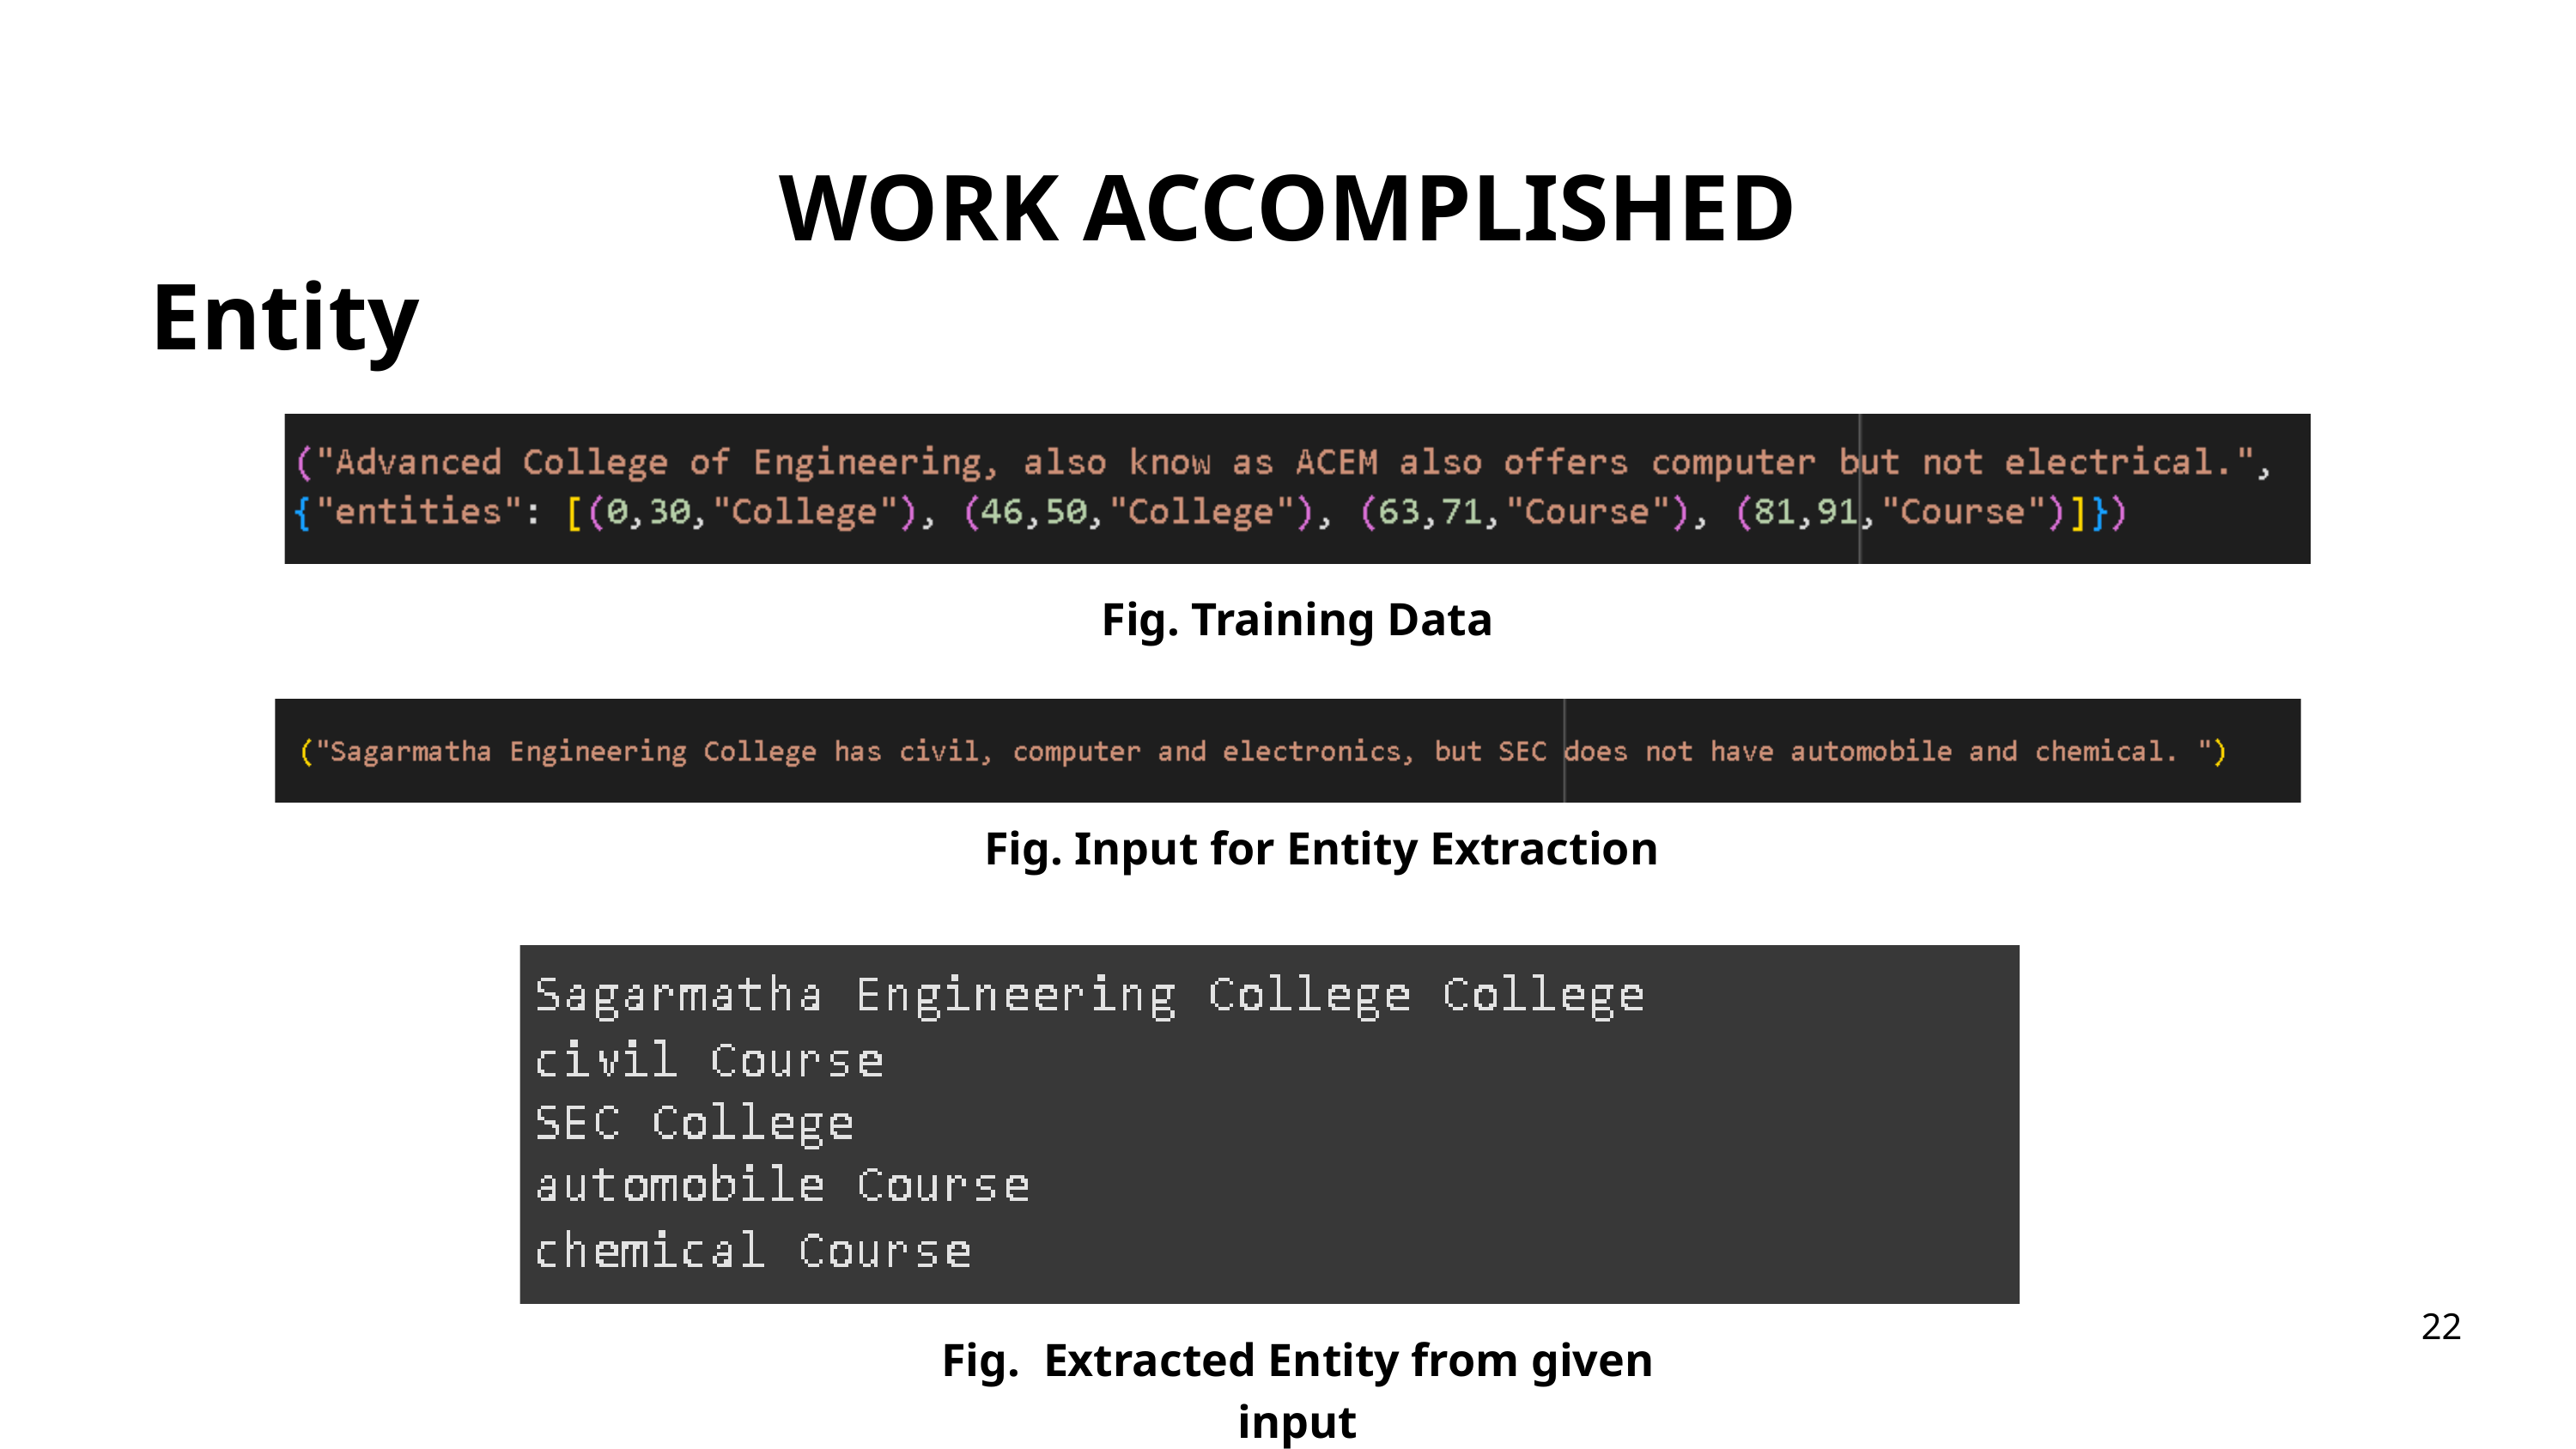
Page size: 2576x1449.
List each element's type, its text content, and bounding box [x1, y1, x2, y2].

text_box [275, 699, 2301, 803]
text_box [284, 414, 2311, 565]
text_box Fig. Training Data [284, 582, 2311, 646]
text_box Fig. Extracted Entity from given input [887, 1322, 1708, 1448]
text_box [519, 945, 2020, 1304]
text_box Fig. Input for Entity Extraction [308, 810, 2335, 874]
text_box WORK ACCOMPLISHED [573, 131, 2003, 259]
text_box 22 [2421, 1296, 2463, 1348]
text_box Entity [144, 240, 425, 368]
